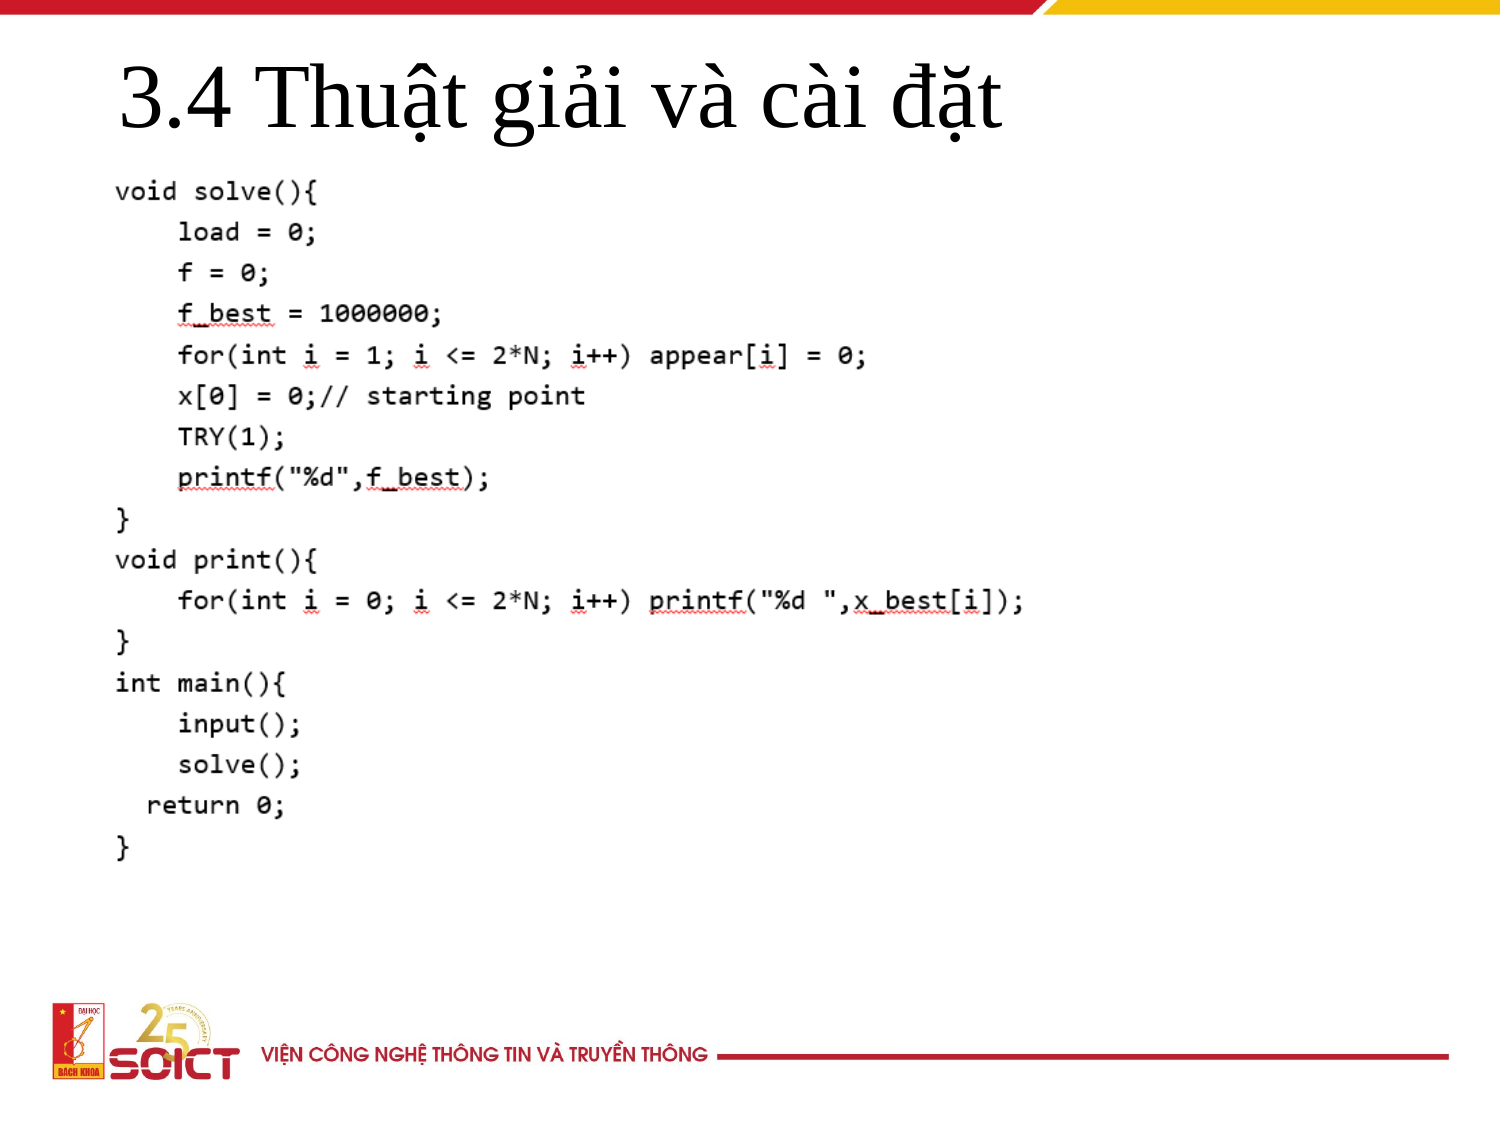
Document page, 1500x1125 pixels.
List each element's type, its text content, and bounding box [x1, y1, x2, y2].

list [103, 169, 1094, 906]
title 3.4 Thuật giải và cài đặt [103, 24, 1397, 242]
picture [0, 0, 1500, 1125]
